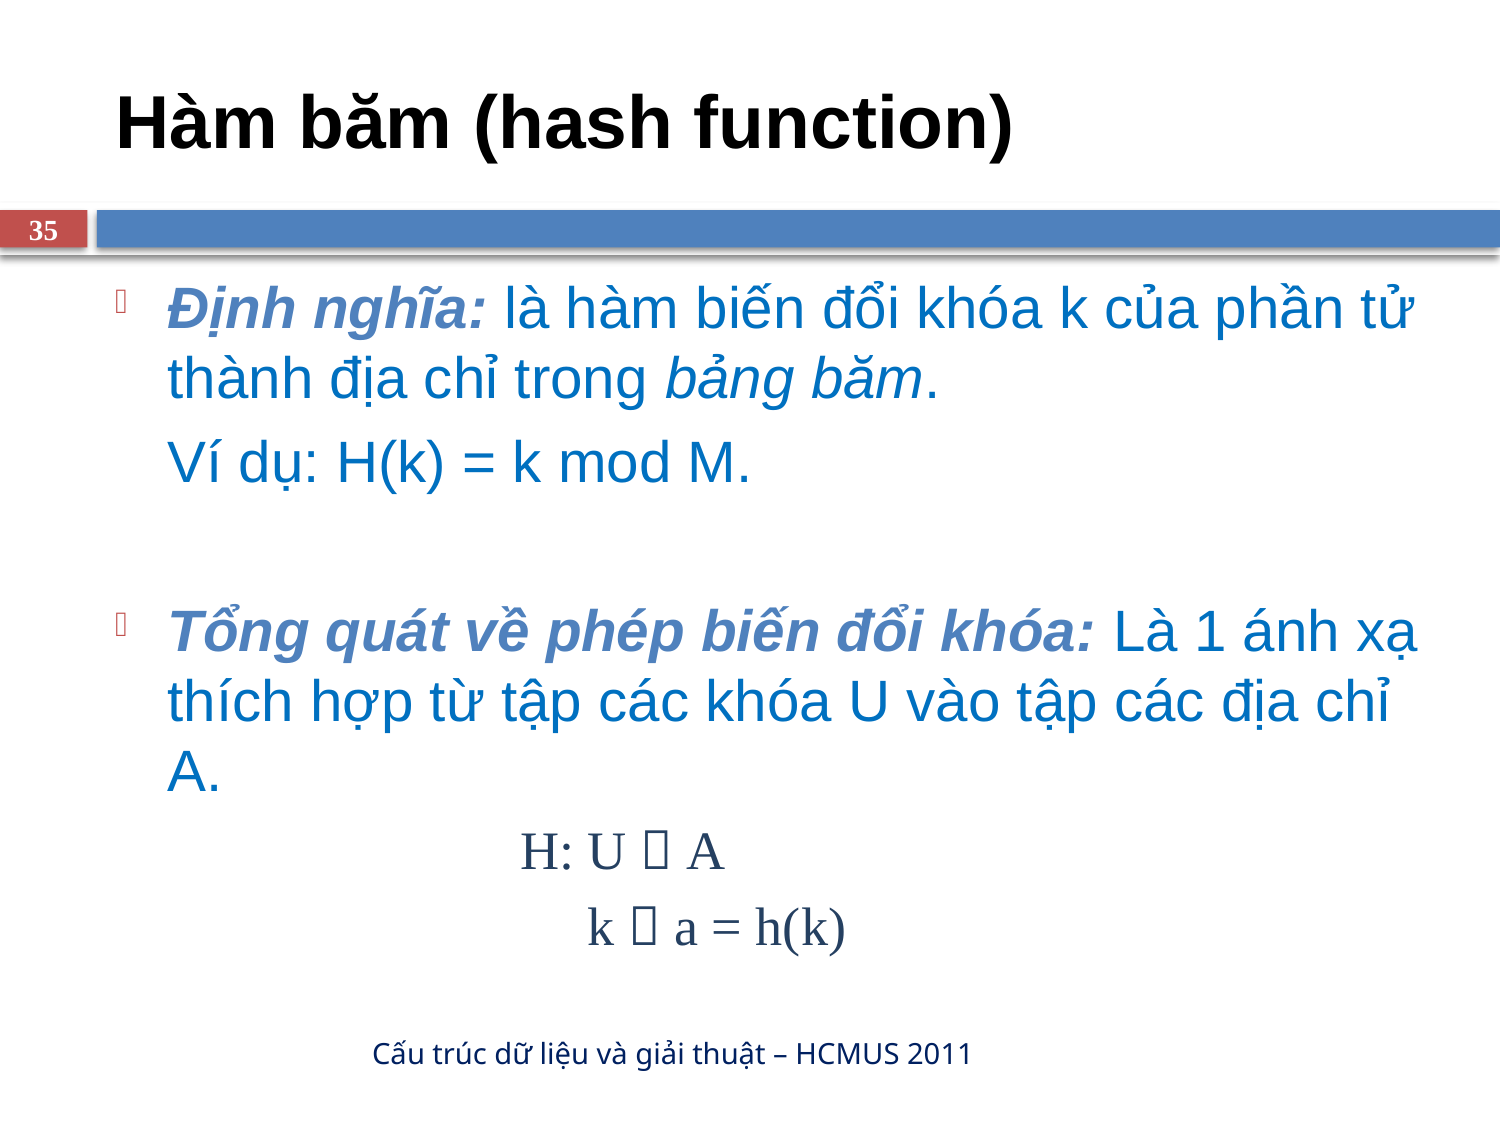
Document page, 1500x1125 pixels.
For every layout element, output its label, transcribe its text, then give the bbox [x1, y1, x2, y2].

list Định nghĩa: là hàm biến đổi khóa k của phần tử thành địa chỉ trong bảng băm. Ví dụ: H(k) = k mod M. Tổng quát về phép biến đổi khóa: Là 1 ánh xạ thích hợp từ tập các khóa U vào tập các địa chỉ A. H: U  A k  a = h(k) [100, 262, 1438, 1000]
footer Cấu trúc dữ liệu và giải thuật – HCMUS 2011 [99, 1024, 990, 1085]
slide_number 35 [0, 208, 88, 249]
title Hàm băm (hash function) [100, 37, 1438, 200]
